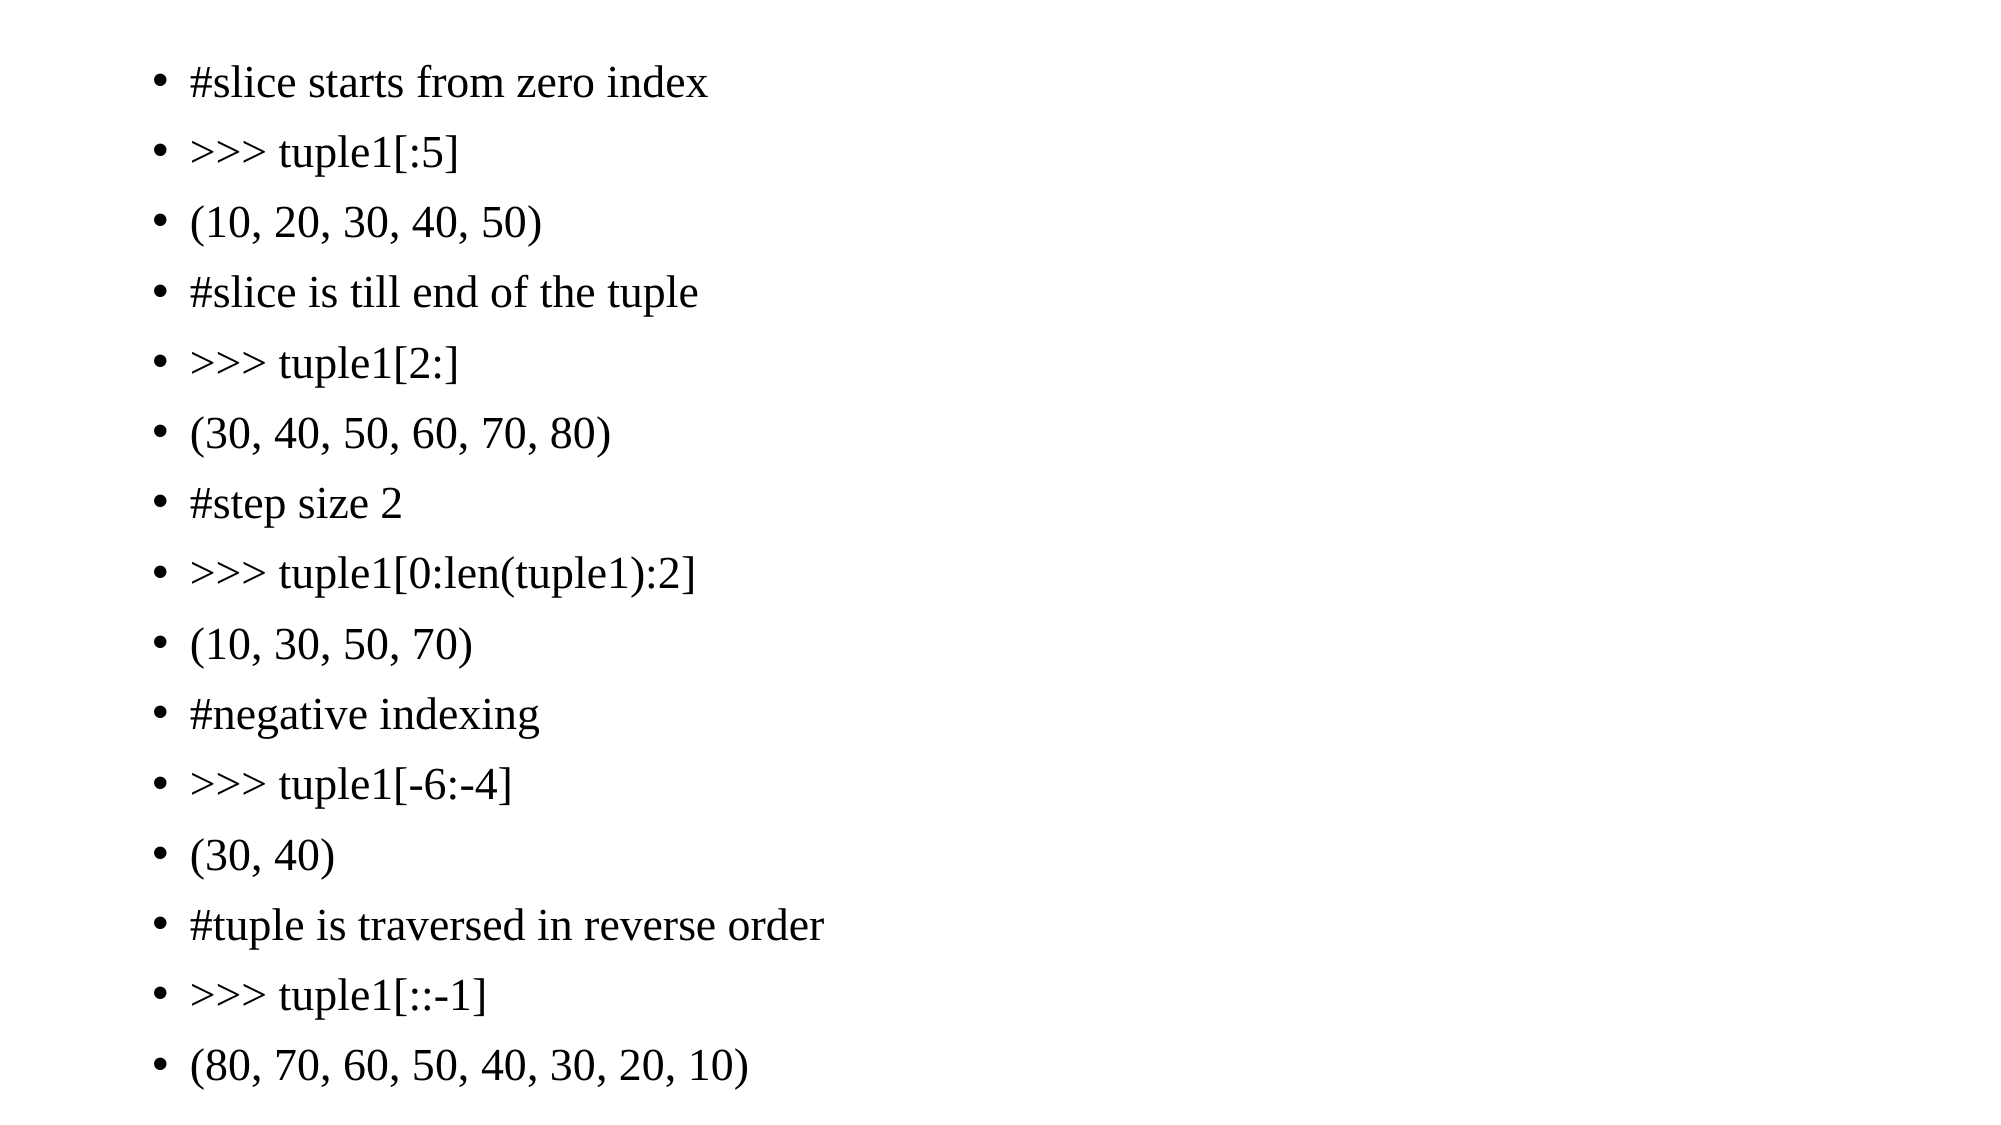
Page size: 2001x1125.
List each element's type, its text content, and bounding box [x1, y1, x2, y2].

list #slice starts from zero index >>> tuple1[:5] (10, 20, 30, 40, 50) #slice is till end of the tuple >>> tuple1[2:] (30, 40, 50, 60, 70, 80) #step size 2 >>> tuple1[0:len(tuple1):2] (10, 30, 50, 70) #negative indexing >>> tuple1[-6:-4] (30, 40) #tuple is traversed in reverse order >>> tuple1[::-1] (80, 70, 60, 50, 40, 30, 20, 10) [137, 50, 1863, 1098]
